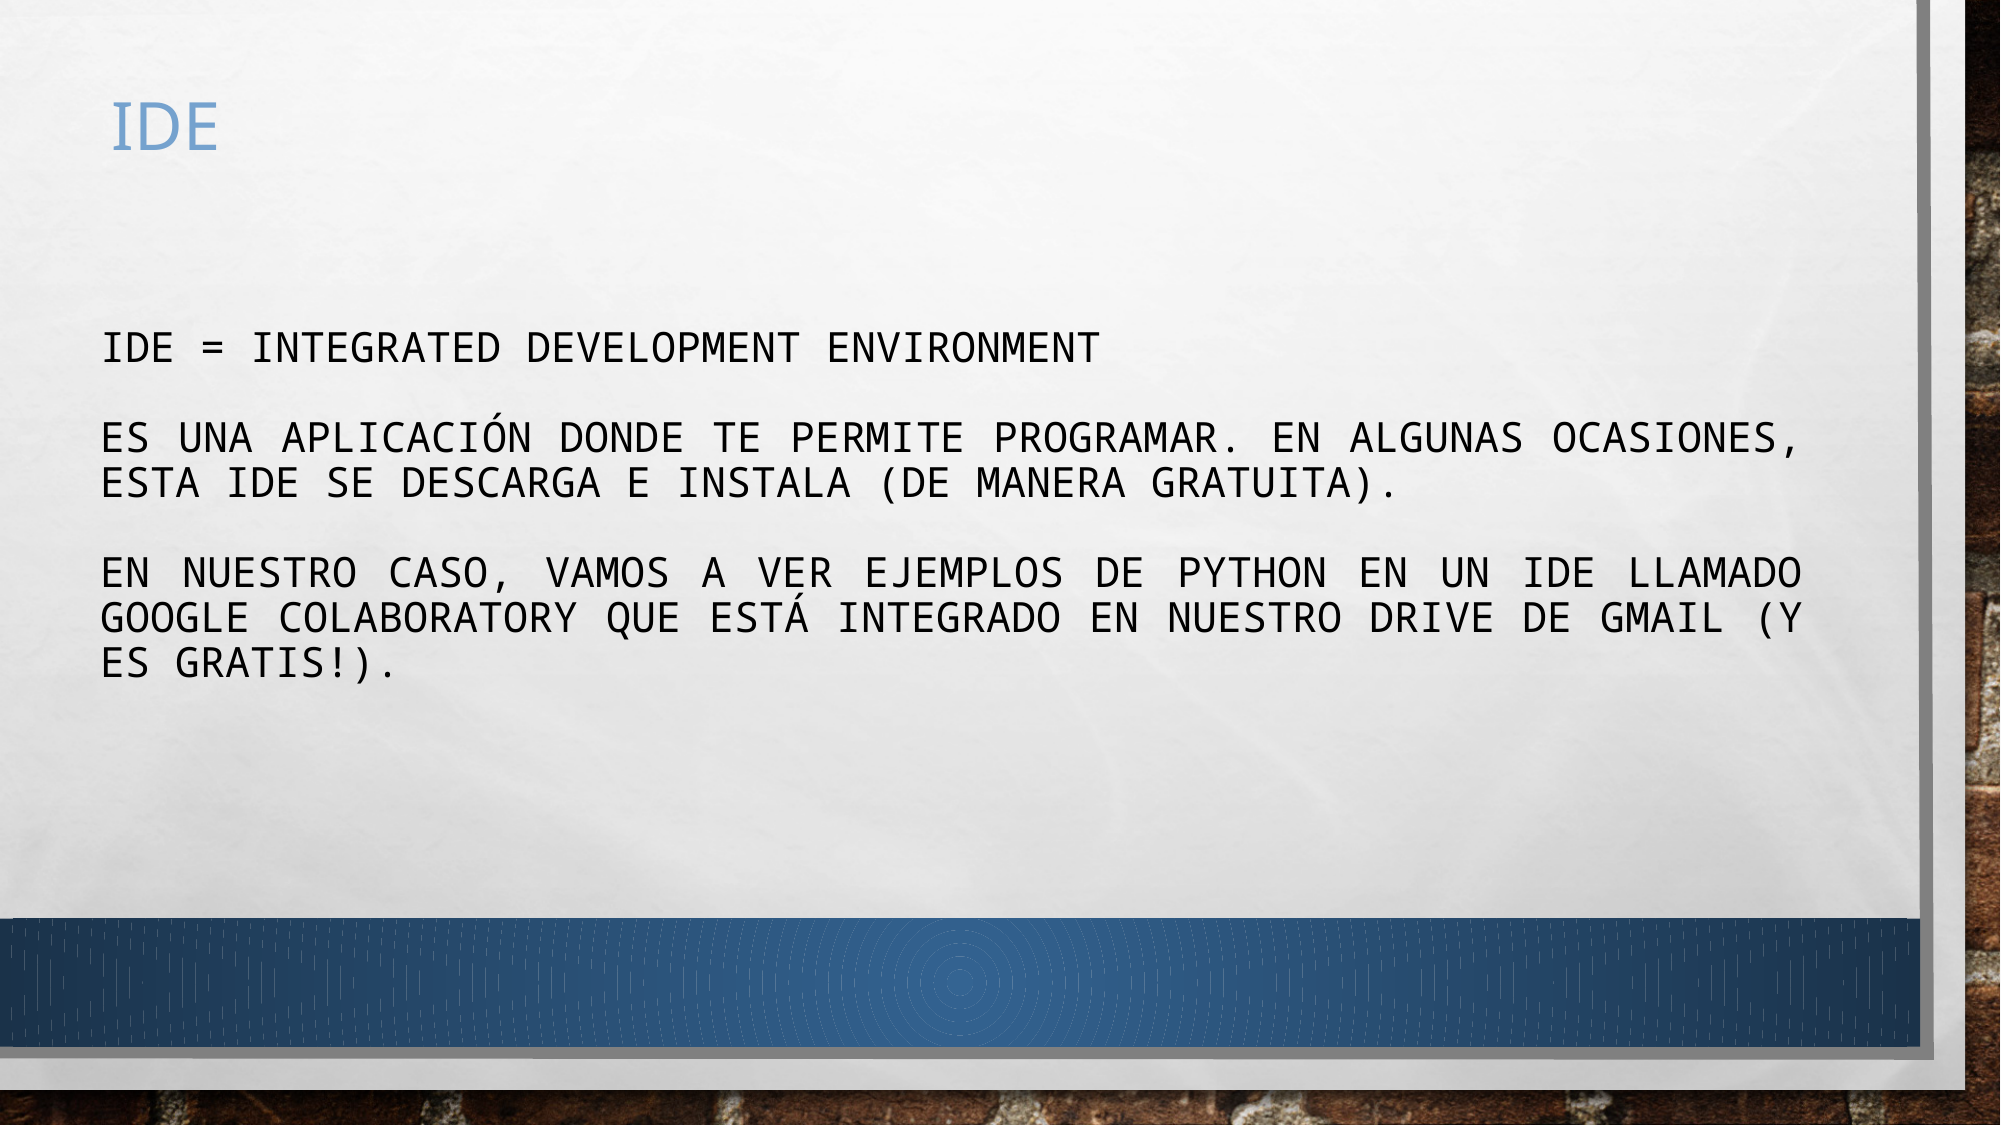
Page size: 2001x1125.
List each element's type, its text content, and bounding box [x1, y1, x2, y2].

list IDE = INTEGRATED DEVELOPMENT ENVIRONMENT ES UNA APLICACIÓN DONDE TE PERMITE PROGRAMAR. EN ALGUNAS OCASIONES, ESTA IDE SE DESCARGA E INSTALA (DE MANERA GRATUITA). EN NUESTRO CASO, VAMOS A VER EJEMPLOS DE PYTHON EN UN IDE LLAMADO GOOGLE COLABORATORY QUE ESTÁ INTEGRADO EN NUESTRO DRIVE DE GMAIL (Y ES GRATIS!). [85, 212, 1818, 882]
picture [0, 0, 2000, 1125]
title IDE [96, 54, 1818, 204]
